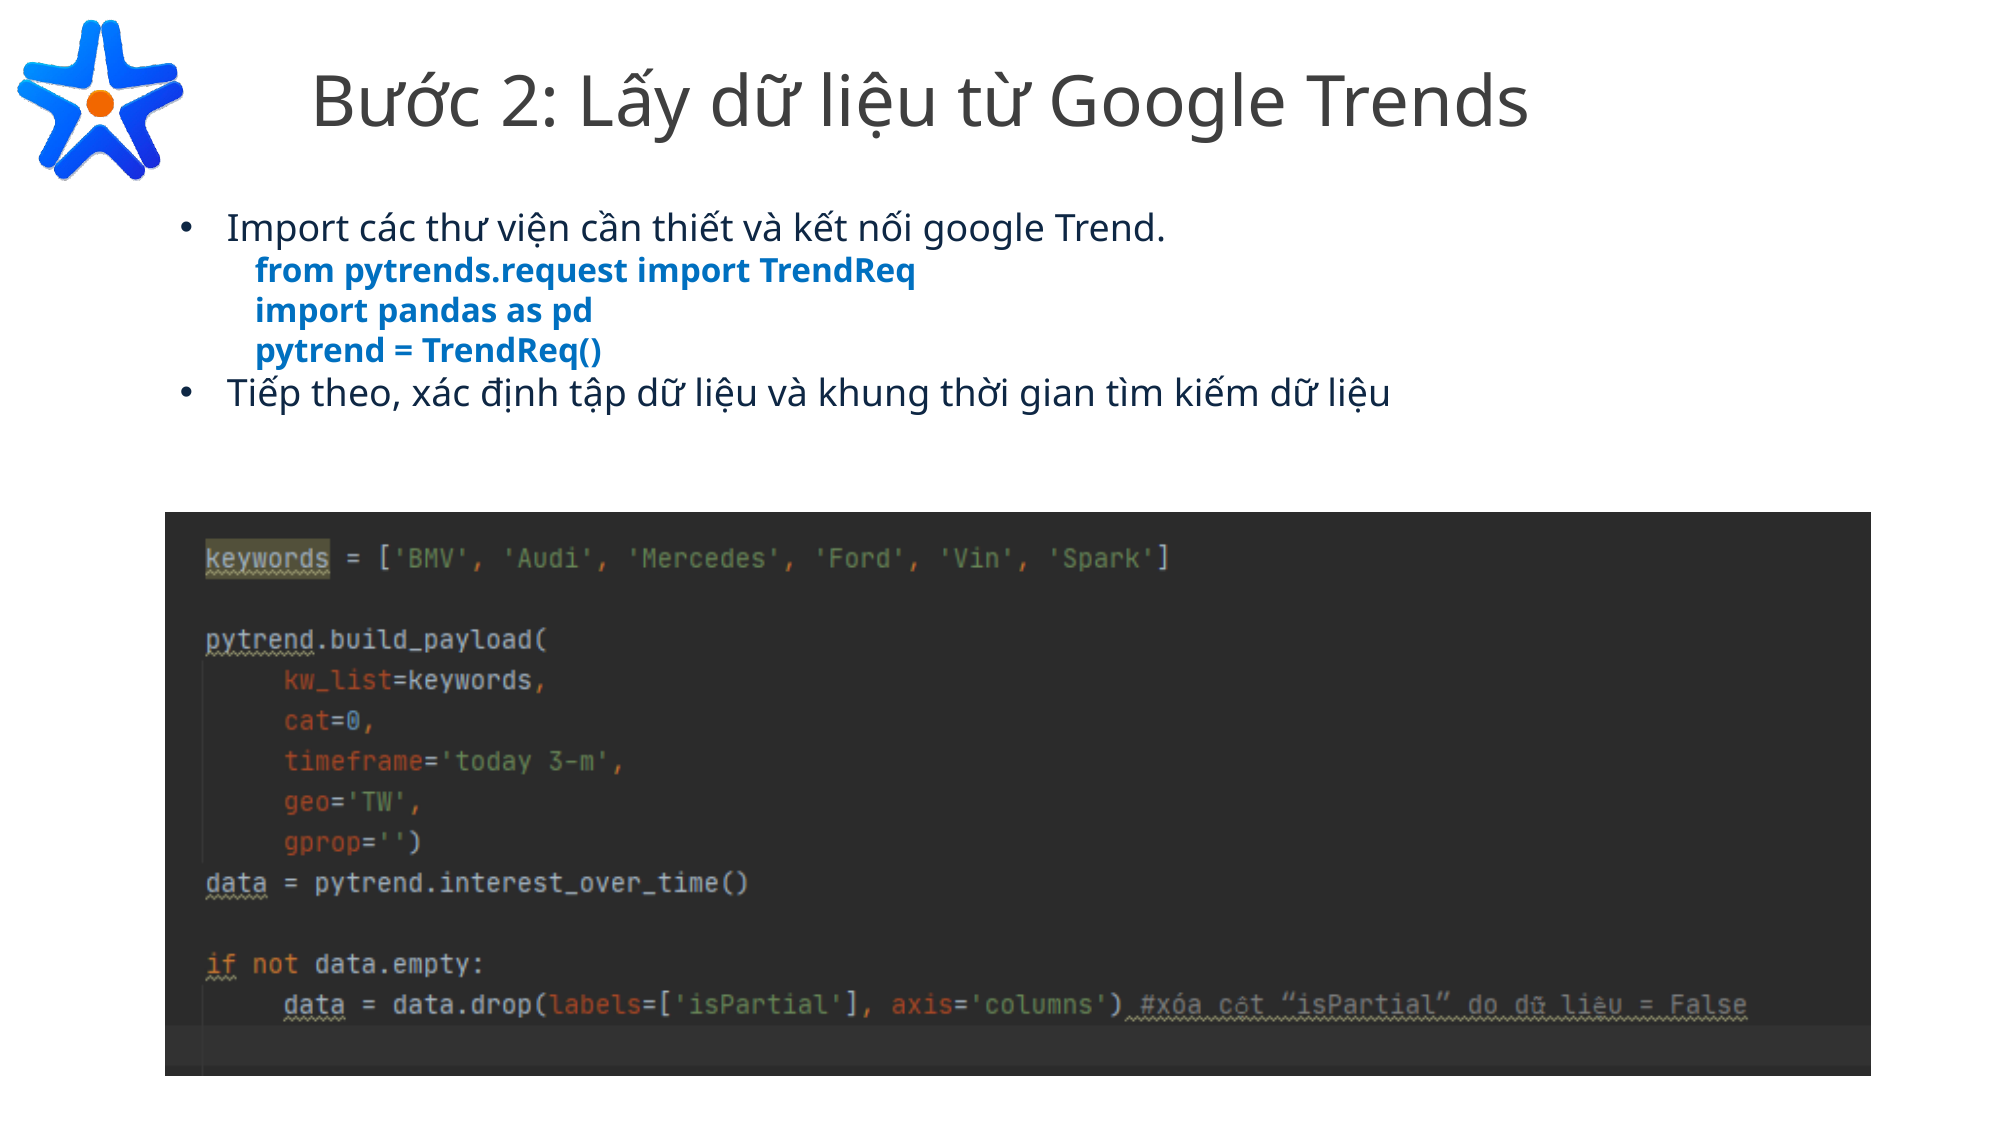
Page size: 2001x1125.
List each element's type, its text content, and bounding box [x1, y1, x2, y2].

picture [0, 0, 200, 200]
text_box Bước 2: Lấy dữ liệu từ Google Trends [295, 48, 1924, 148]
text_box Import các thư viện cần thiết và kết nối google Trend. from pytrends.request import TrendReq import pandas as pd pytrend = TrendReq() Tiếp theo, xác định tập dữ liệu và khung thời gian tìm kiếm dữ liệu [165, 197, 1948, 462]
picture [165, 512, 1871, 1076]
